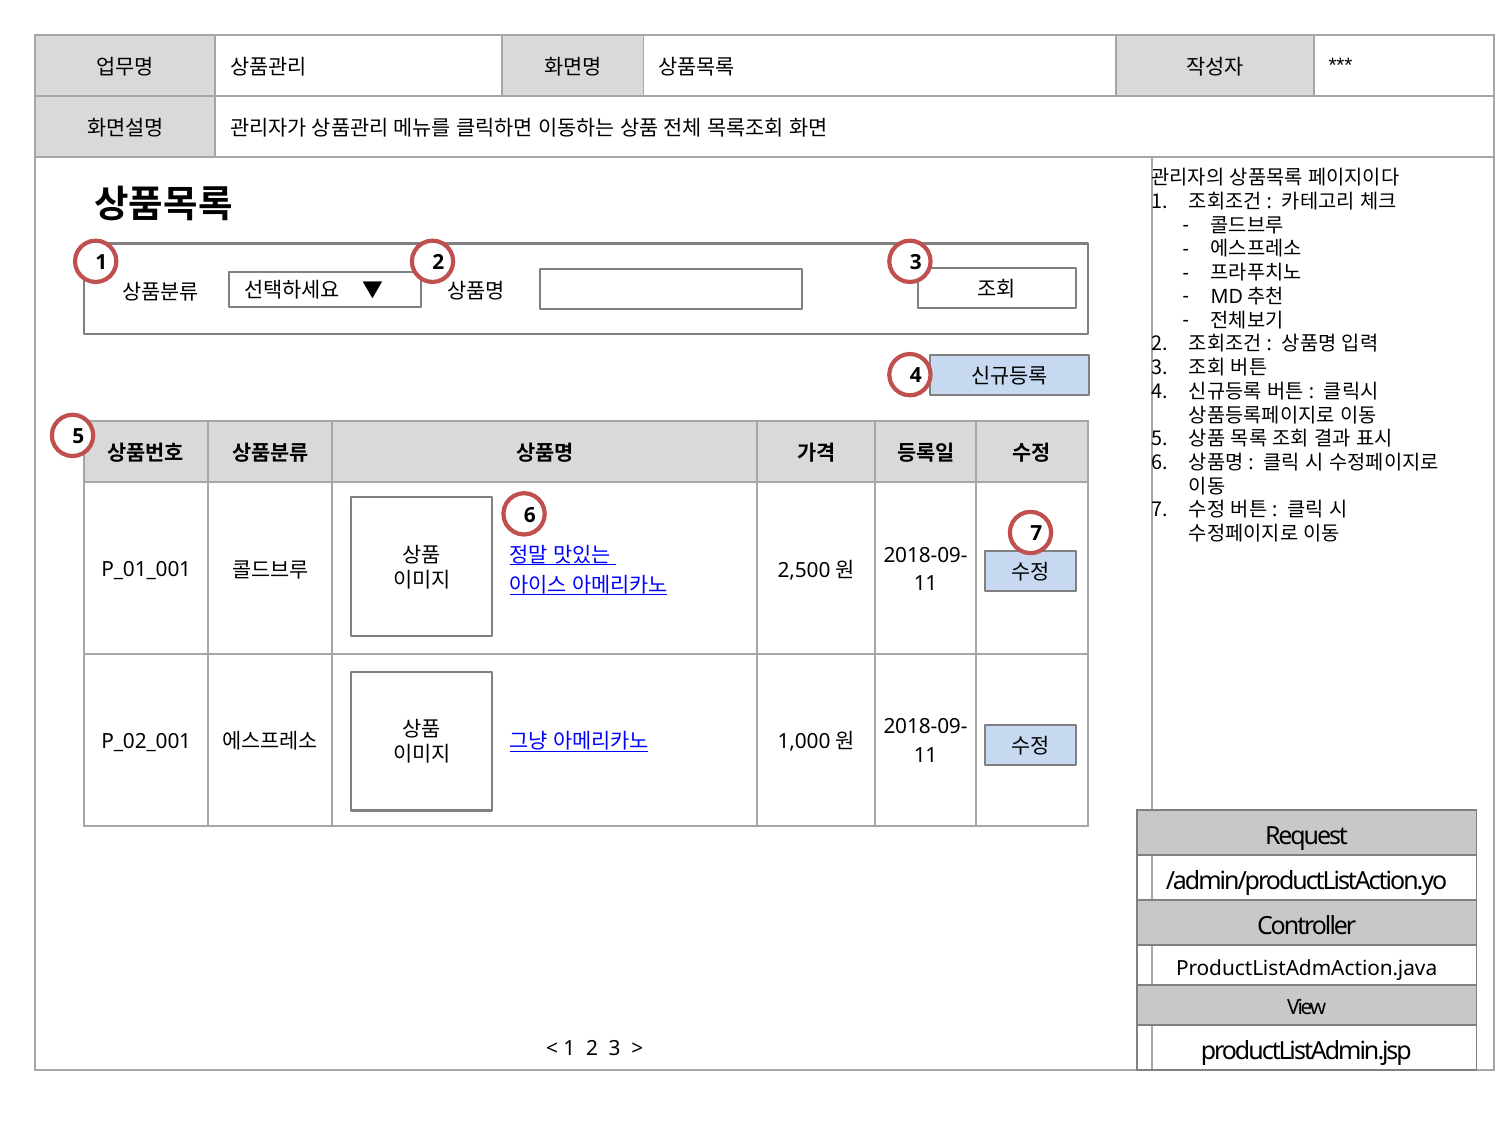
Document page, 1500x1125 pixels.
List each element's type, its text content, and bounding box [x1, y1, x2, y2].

table_header 상품관리 [216, 36, 501, 95]
table_cell Controller [1138, 901, 1476, 944]
text_box 4 [887, 351, 933, 398]
table_cell 2018-09-11 [876, 655, 975, 825]
text_box 수정 [983, 723, 1078, 767]
text_box 선택하세요 ▼ [227, 269, 423, 309]
table_header 수정 [977, 422, 1087, 481]
table_header 상품번호 [85, 422, 207, 481]
table_cell productListAdmin.jsp [1138, 1026, 1476, 1069]
text_box 상품 이미지 [349, 670, 494, 813]
table_cell 에스프레소 [209, 655, 331, 825]
text_box 5 [49, 412, 96, 459]
table_header 상품목록 [644, 36, 1115, 95]
text_box 상품분류 [105, 270, 353, 313]
text_box 1 [72, 238, 119, 285]
table_cell [36, 158, 1151, 1069]
table_cell [1153, 158, 1493, 1069]
table_cell 정말 맛있는 아이스 아메리카노 [333, 483, 756, 653]
text_box 수정 [983, 549, 1078, 593]
table_cell P_01_001 [85, 483, 207, 653]
table_cell yes [977, 483, 1087, 653]
table_header 상품분류 [209, 422, 331, 481]
text_box [82, 241, 1090, 336]
table_header 작성자 [1117, 36, 1313, 95]
table_cell 2018-09-11 [876, 483, 975, 653]
table_cell yes [977, 655, 1087, 825]
table_header 상품명 [333, 422, 756, 481]
text_box 2 [409, 238, 456, 285]
table_cell 1,000원 [758, 655, 874, 825]
table_cell 그냥 아메리카노 [333, 655, 756, 825]
table_cell 2,500원 [758, 483, 874, 653]
text_box 신규등록 [928, 353, 1091, 397]
text_box < 1 2 3 > [507, 1027, 683, 1067]
table_header *** [1315, 36, 1493, 95]
table_cell 콜드브루 [209, 483, 331, 653]
table_cell P_02_001 [85, 655, 207, 825]
text_box 관리자의 상품목록 페이지이다 조회조건: 카테고리 체크 콜드브루 에스프레소 프라푸치노 MD추천 전체보기 조회조건: 상품명 입력 조회 버튼 신규등록 버튼: 클릭시 상품등록페이지로 이동 상품 목록 조회 결과 표시 상품명: 클릭 시 수정페이지로 이동 수정 버튼: 클릭 시 수정페이지로 이동 [1136, 157, 1477, 552]
table_cell View [1138, 986, 1476, 1024]
text_box 7 [1007, 509, 1054, 556]
text_box 상품명 [431, 268, 539, 311]
table_cell 관리자가 상품관리 메뉴를 클릭하면 이동하는 상품 전체 목록조회 화면 [216, 97, 1493, 156]
text_box 조회 [916, 266, 1078, 310]
text_box 6 [501, 491, 547, 537]
table_cell ProductListAdmAction.java [1138, 946, 1476, 984]
table_header 등록일 [876, 422, 975, 481]
text_box [538, 266, 804, 311]
text_box 3 [887, 238, 933, 285]
table_cell /admin/productListAction.yo [1138, 856, 1476, 899]
text_box 상품 이미지 [349, 495, 494, 638]
table_cell 화면설명 [36, 97, 214, 156]
table_header Request [1138, 811, 1476, 854]
table_header 업무명 [36, 36, 214, 95]
text_box 상품목록 [79, 172, 248, 233]
table_header 화면명 [503, 36, 643, 95]
table_header 가격 [758, 422, 874, 481]
